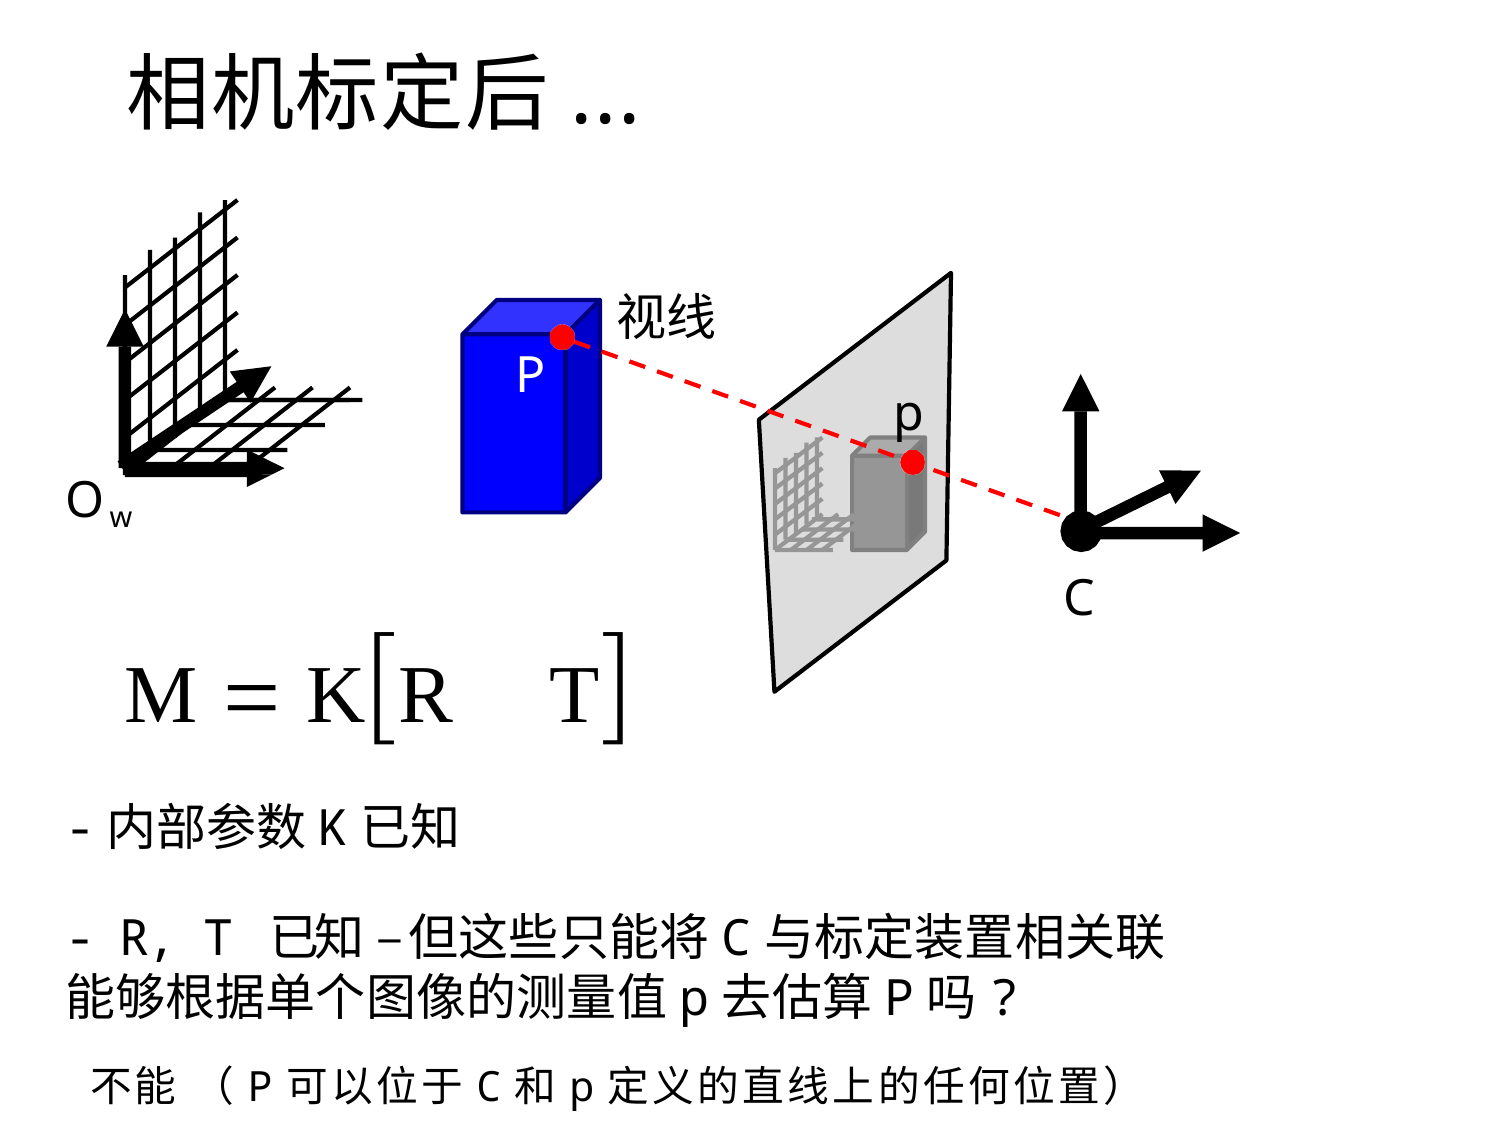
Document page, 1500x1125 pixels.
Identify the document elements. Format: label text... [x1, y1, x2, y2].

title 相机标定后... [124, 38, 1351, 229]
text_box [62, 199, 1241, 693]
text_box M  KR T -内部参数K已知 - R, T 已知 –但这些只能将C与标定装置相关联 能够根据单个图像的测量值p去估算P吗? 不能 （P可以位于C和p定义的直线上的任何位置） [62, 588, 1374, 1110]
